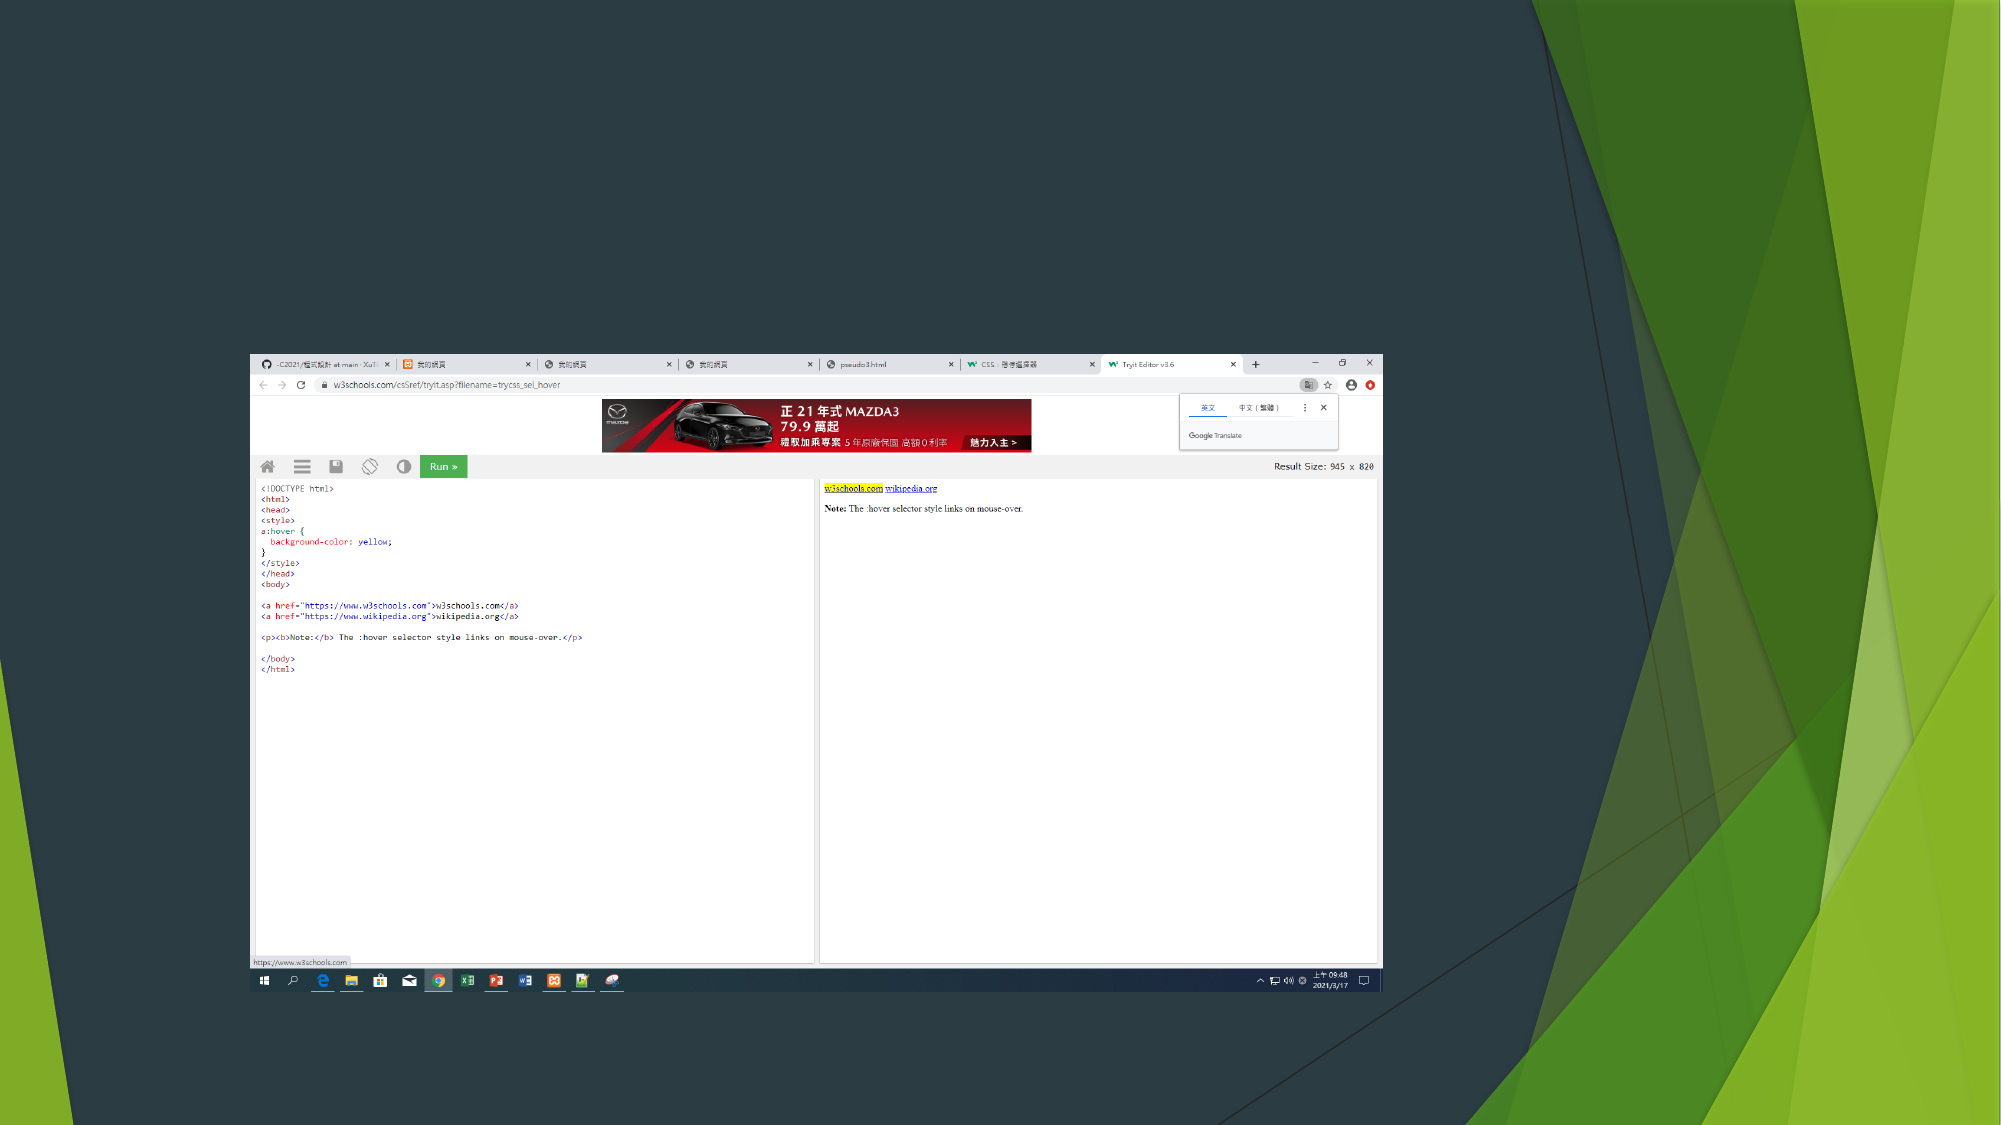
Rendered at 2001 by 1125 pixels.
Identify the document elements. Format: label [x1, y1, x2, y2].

list [249, 353, 1383, 992]
